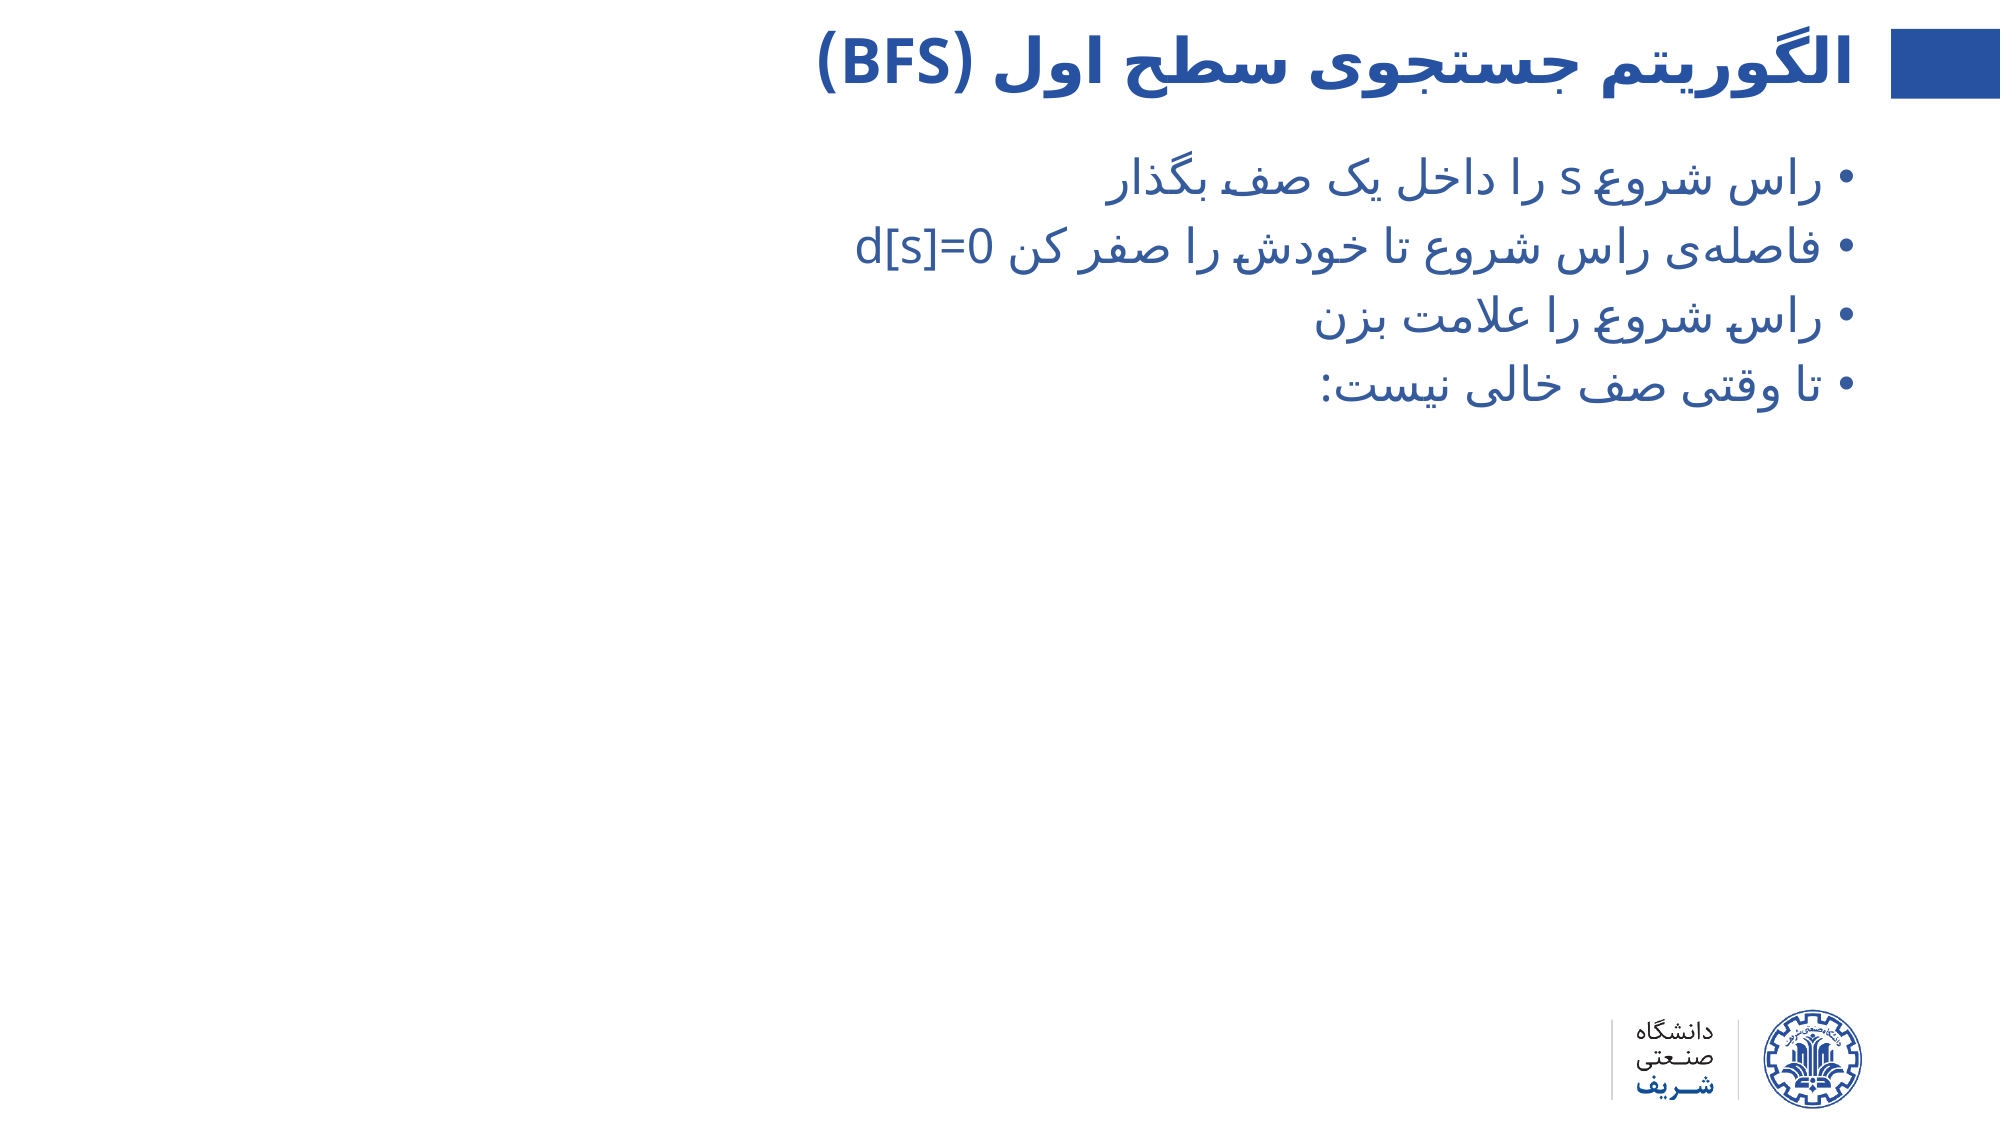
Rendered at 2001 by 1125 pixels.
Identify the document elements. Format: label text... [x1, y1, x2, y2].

picture [1609, 1009, 1863, 1109]
list راس شروع s را داخل یک صف بگذار فاصله‌ی راس شروع تا خودش را صفر کن d[s]=0 راس شروع را علامت بزن تا وقتی صف خالی نیست: راس اول صف را بردار و آن را در u بریز برای همه‌ی همسایه‌های u مثل v انجام بده: اگر v علامت نخورده‌است: v را علامت بزن و در انتهای صف بگذار d[v]=d[u]+1 [136, 144, 1863, 981]
list الگوریتم جستجوی سطح اول (BFS) [136, 6, 1863, 121]
